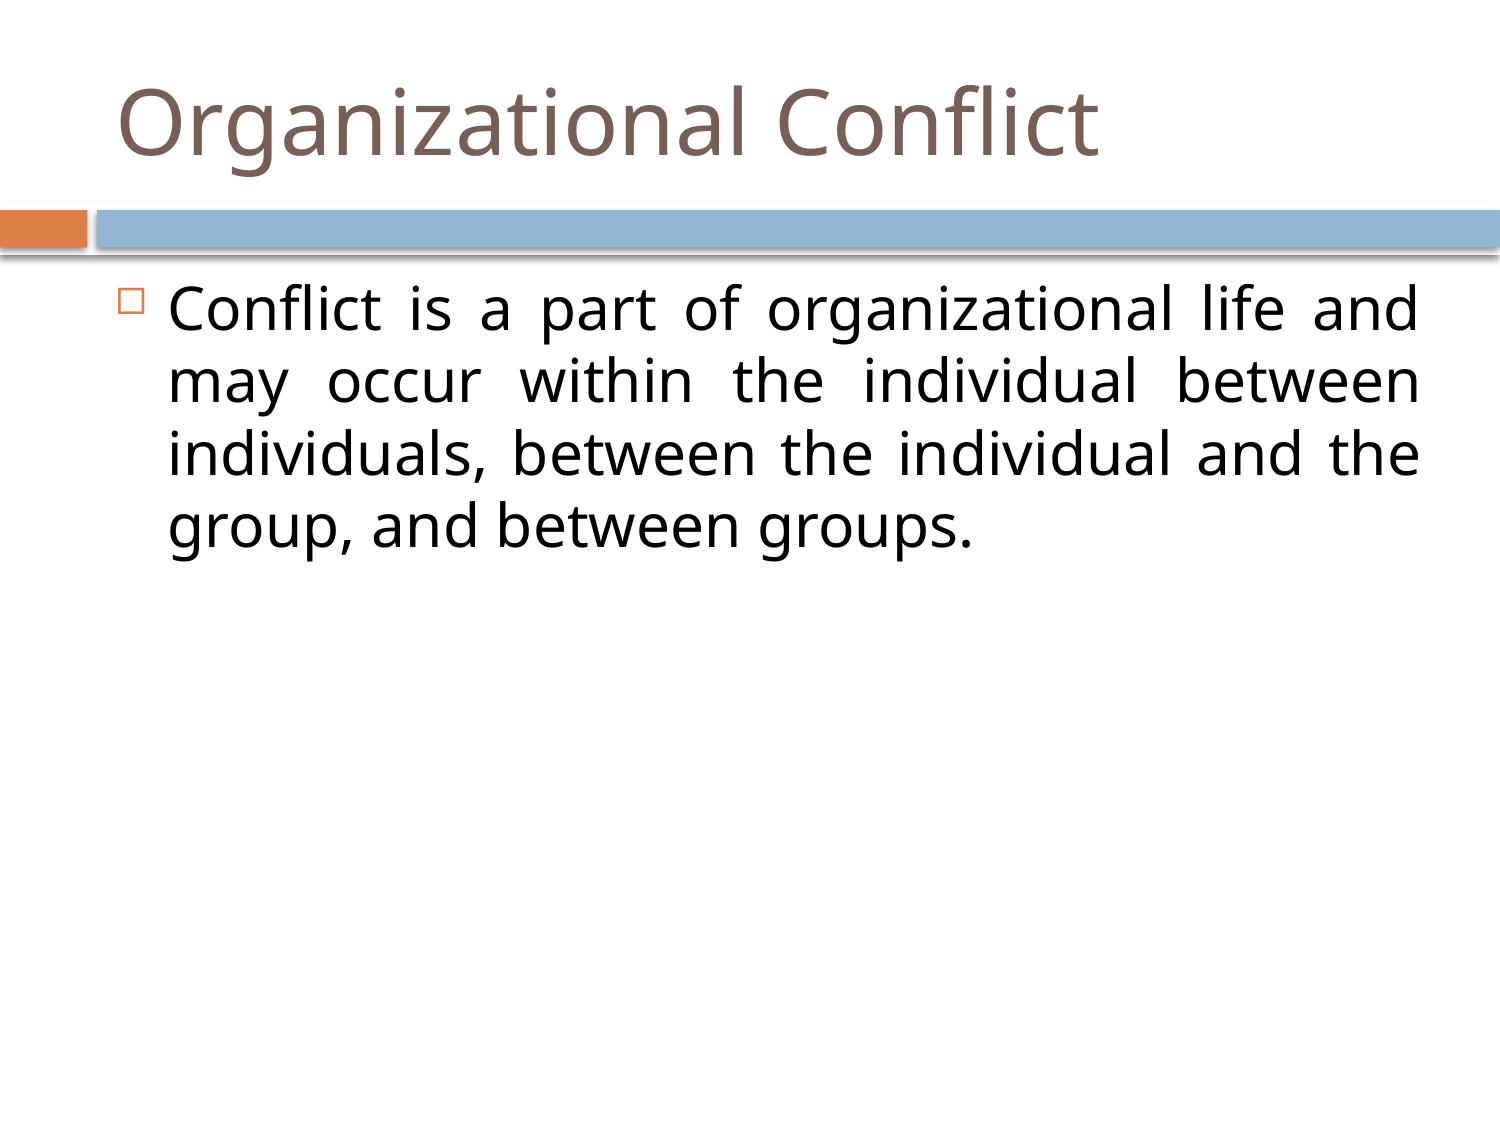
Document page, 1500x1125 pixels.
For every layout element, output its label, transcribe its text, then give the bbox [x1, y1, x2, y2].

list Conflict is a part of organizational life and may occur within the individual between individuals, between the individual and the group, and between groups. [100, 262, 1438, 1000]
title Organizational Conflict [100, 37, 1438, 200]
